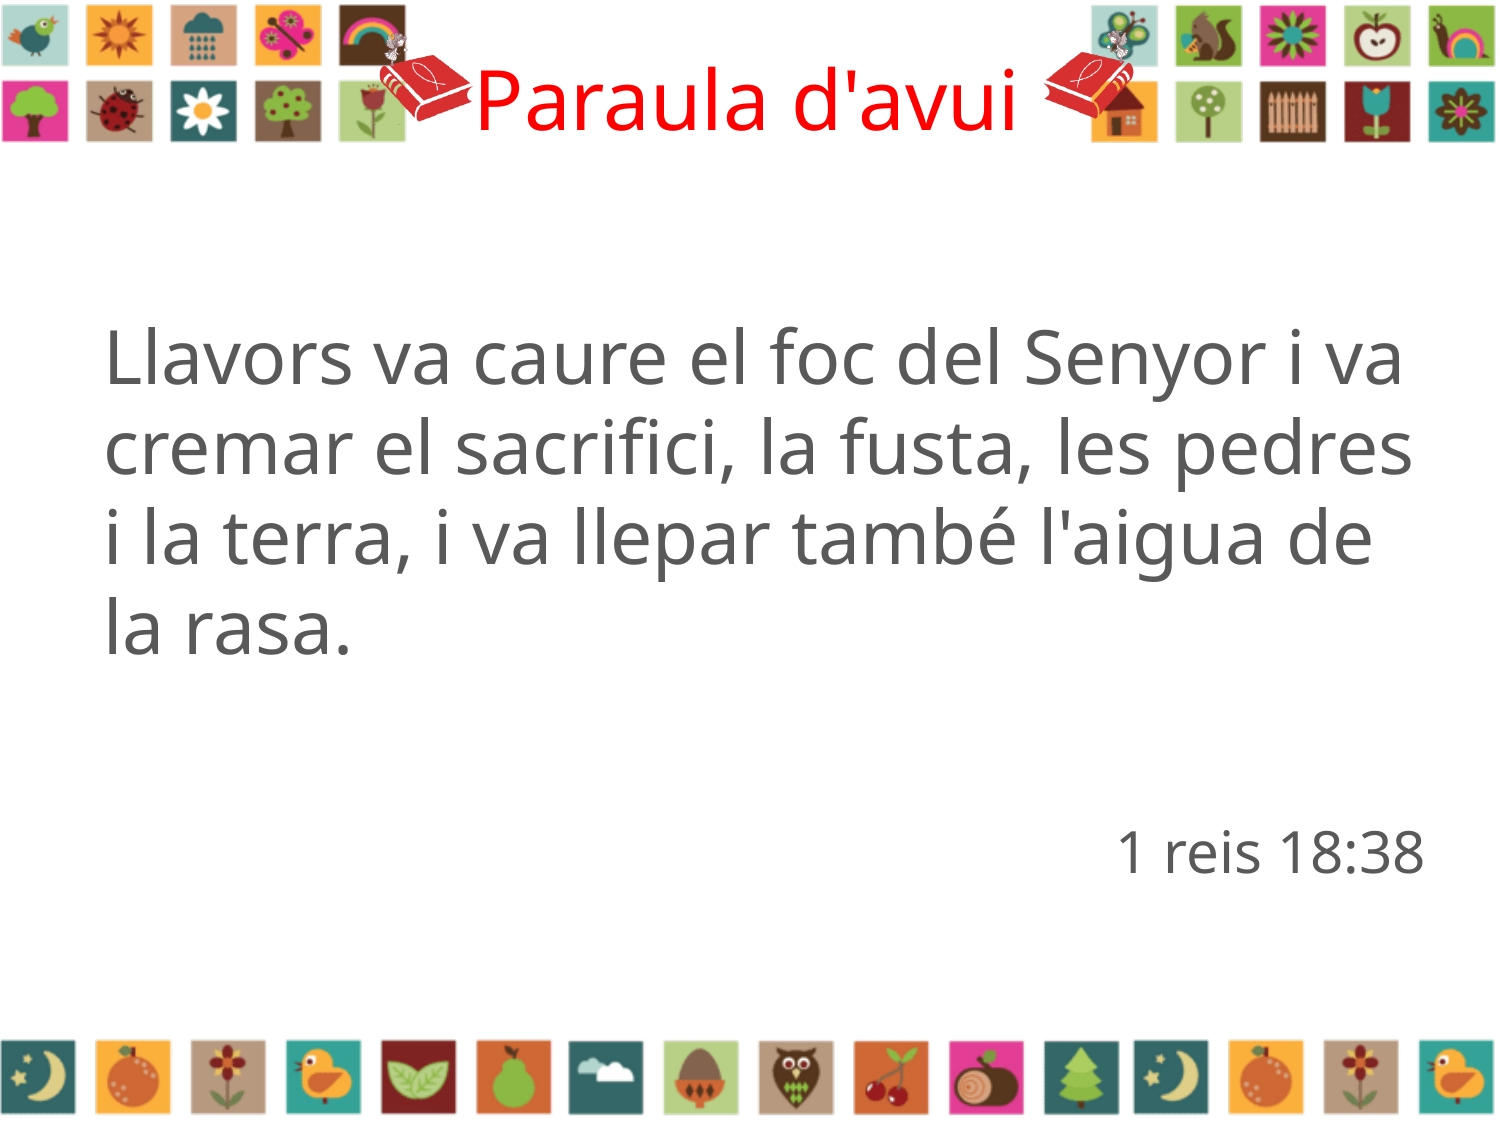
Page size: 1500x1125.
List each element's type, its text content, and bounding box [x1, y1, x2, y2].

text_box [0, 1028, 1500, 1118]
text_box Paraula d'avui [423, 39, 1080, 155]
picture [1012, 3, 1500, 150]
text_box 1 reis 18:38 [808, 807, 1441, 893]
text_box Llavors va caure el foc del Senyor i va cremar el sacrifici, la fusta, les pedres i la terra, i va llepar també l'aigua de la rasa. [88, 302, 1436, 678]
picture [0, 3, 505, 150]
